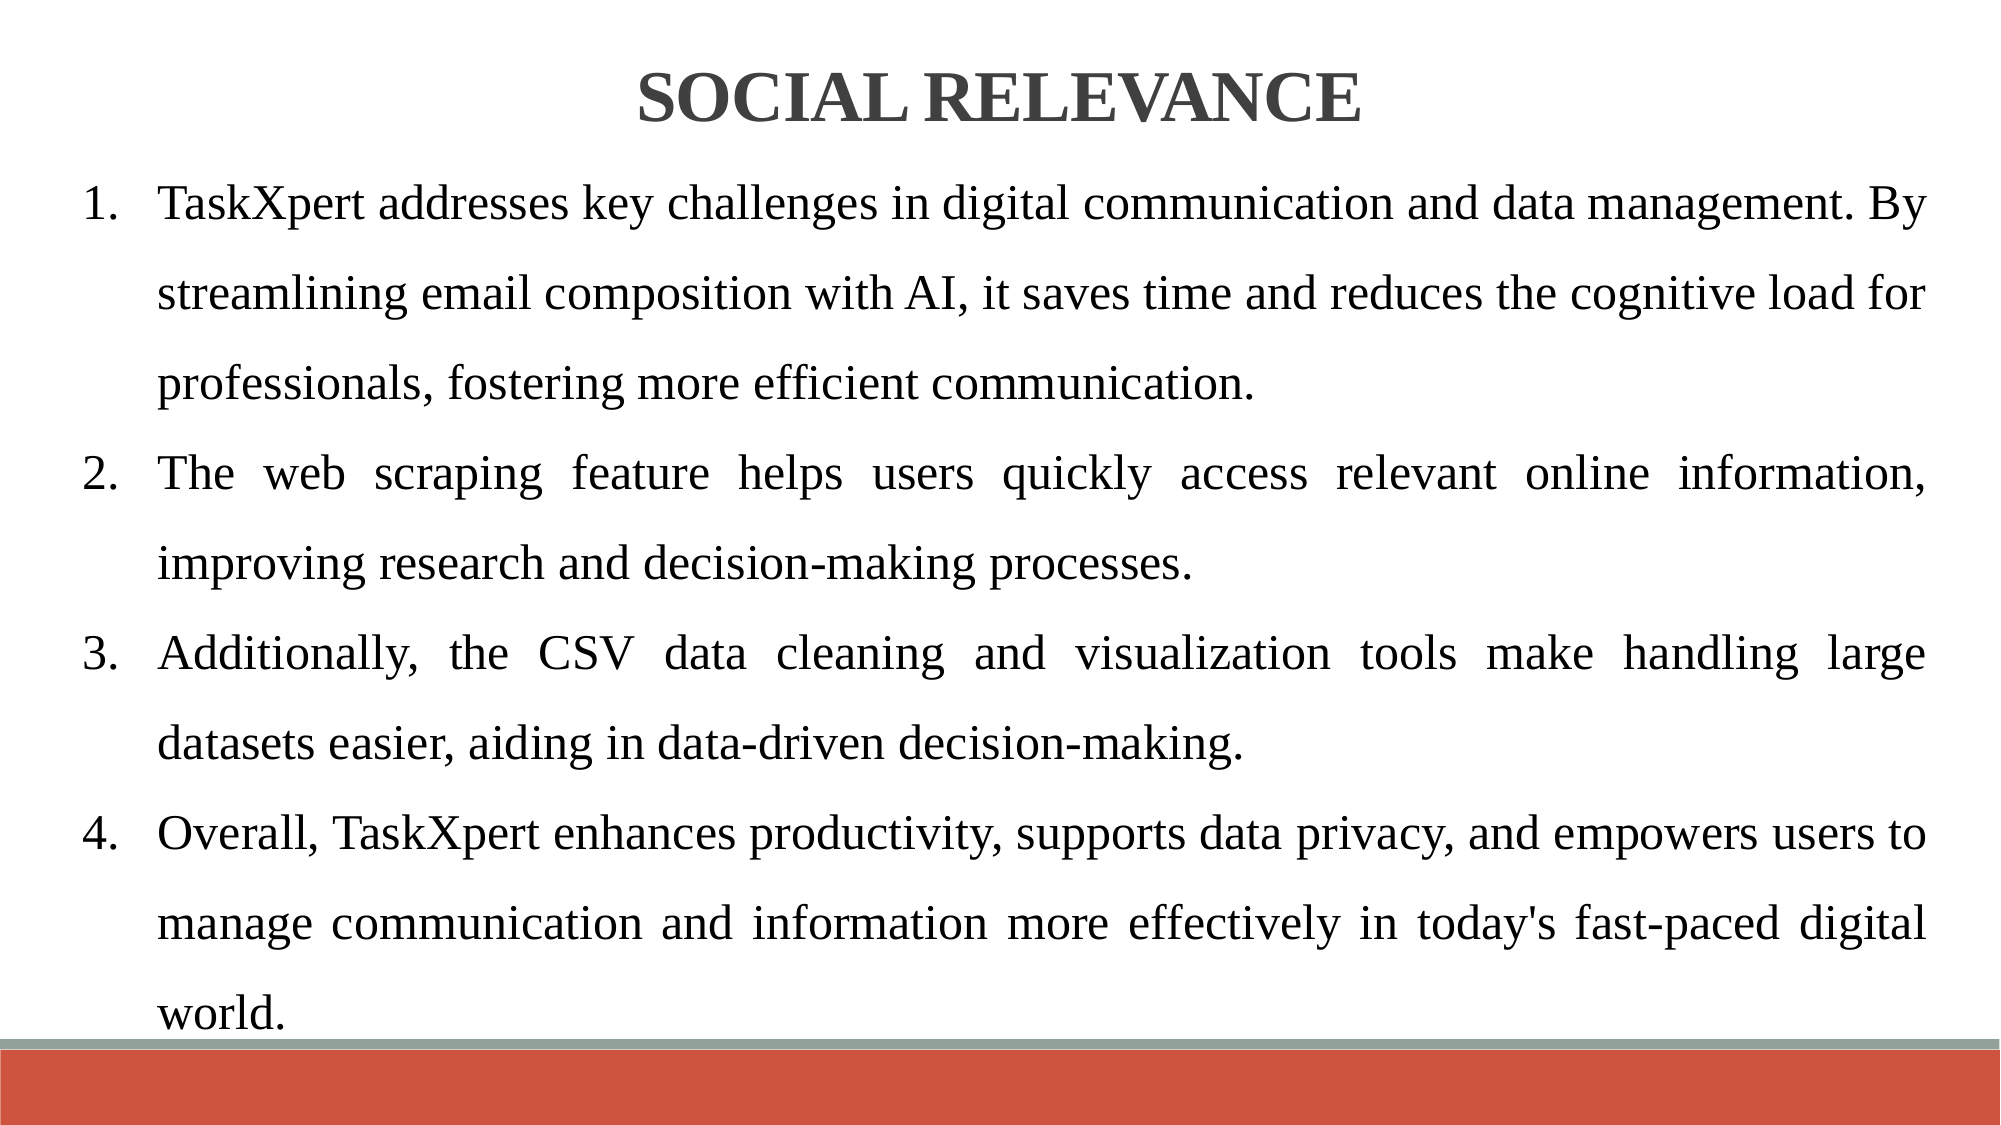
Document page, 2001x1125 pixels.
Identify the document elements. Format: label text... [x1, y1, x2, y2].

title SOCIAL RELEVANCE [174, 51, 1825, 132]
text_box TaskXpert addresses key challenges in digital communication and data management. By streamlining email composition with AI, it saves time and reduces the cognitive load for professionals, fostering more efficient communication. The web scraping feature helps users quickly access relevant online information, improving research and decision-making processes. Additionally, the CSV data cleaning and visualization tools make handling large datasets easier, aiding in data-driven decision-making. Overall, TaskXpert enhances productivity, supports data privacy, and empowers users to manage communication and information more effectively in today's fast-paced digital world. [67, 132, 1944, 1037]
